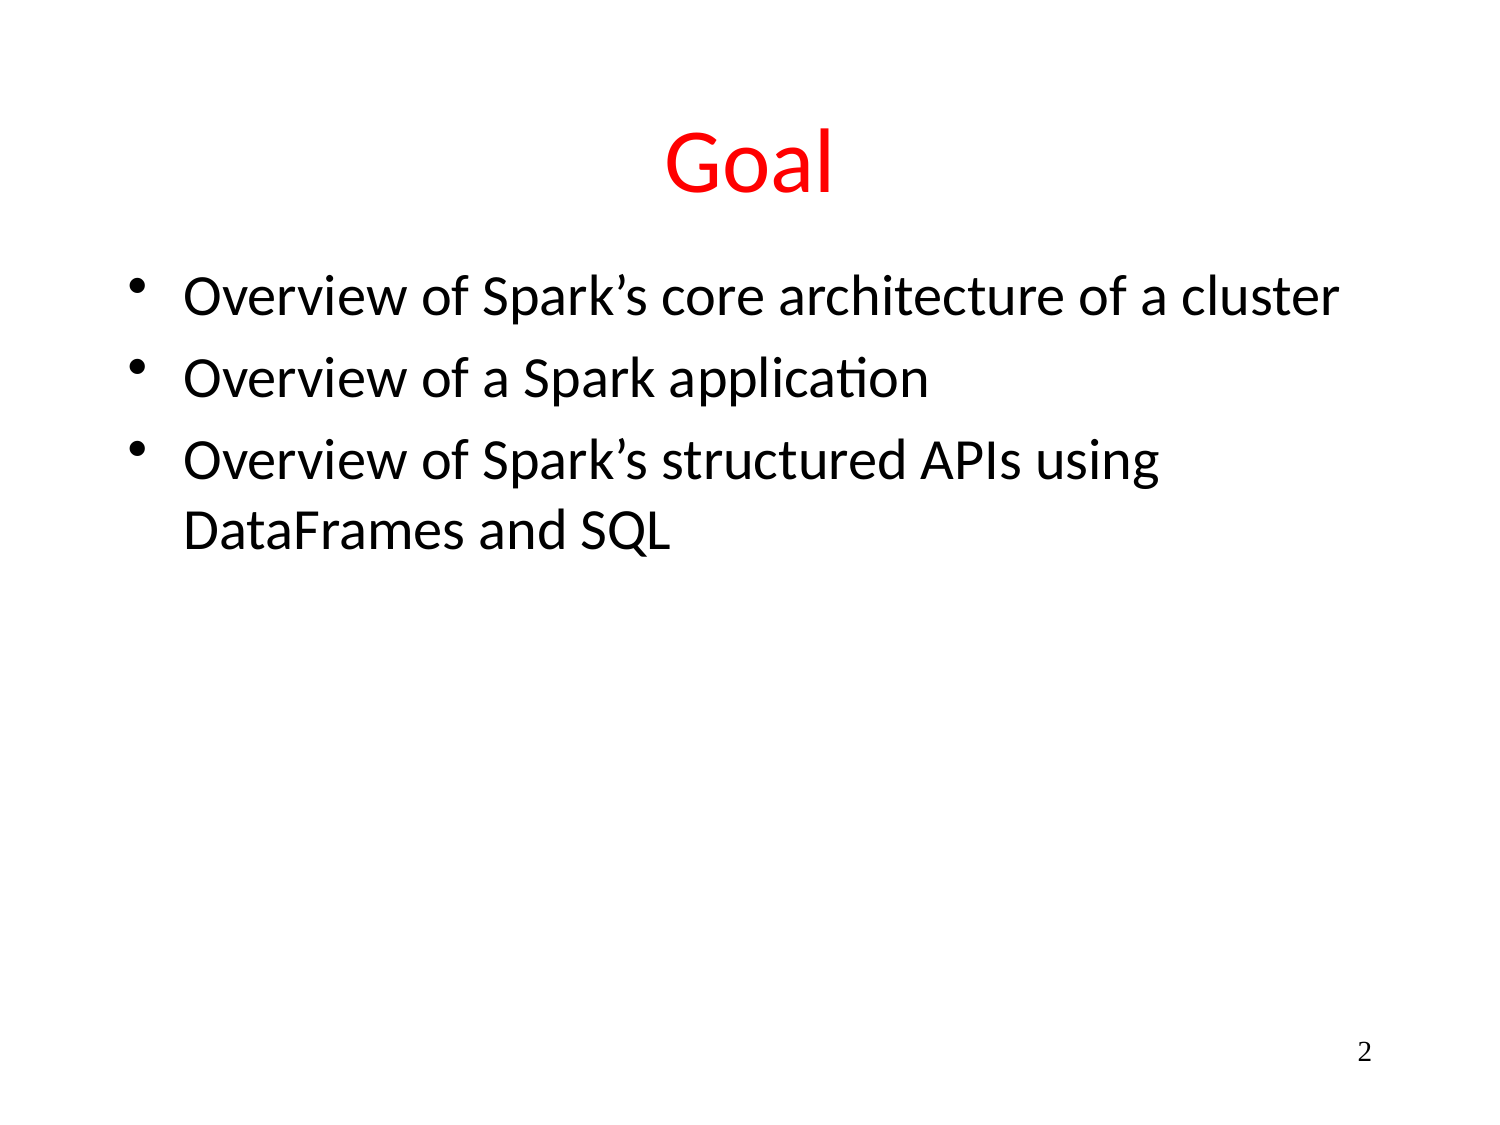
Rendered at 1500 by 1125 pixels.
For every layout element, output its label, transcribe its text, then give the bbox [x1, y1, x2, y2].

slide_number 2 [1074, 1024, 1388, 1101]
list Overview of Spark’s core architecture of a cluster Overview of a Spark application Overview of Spark’s structured APIs using DataFrames and SQL [112, 249, 1388, 1001]
title Goal [112, 87, 1388, 226]
